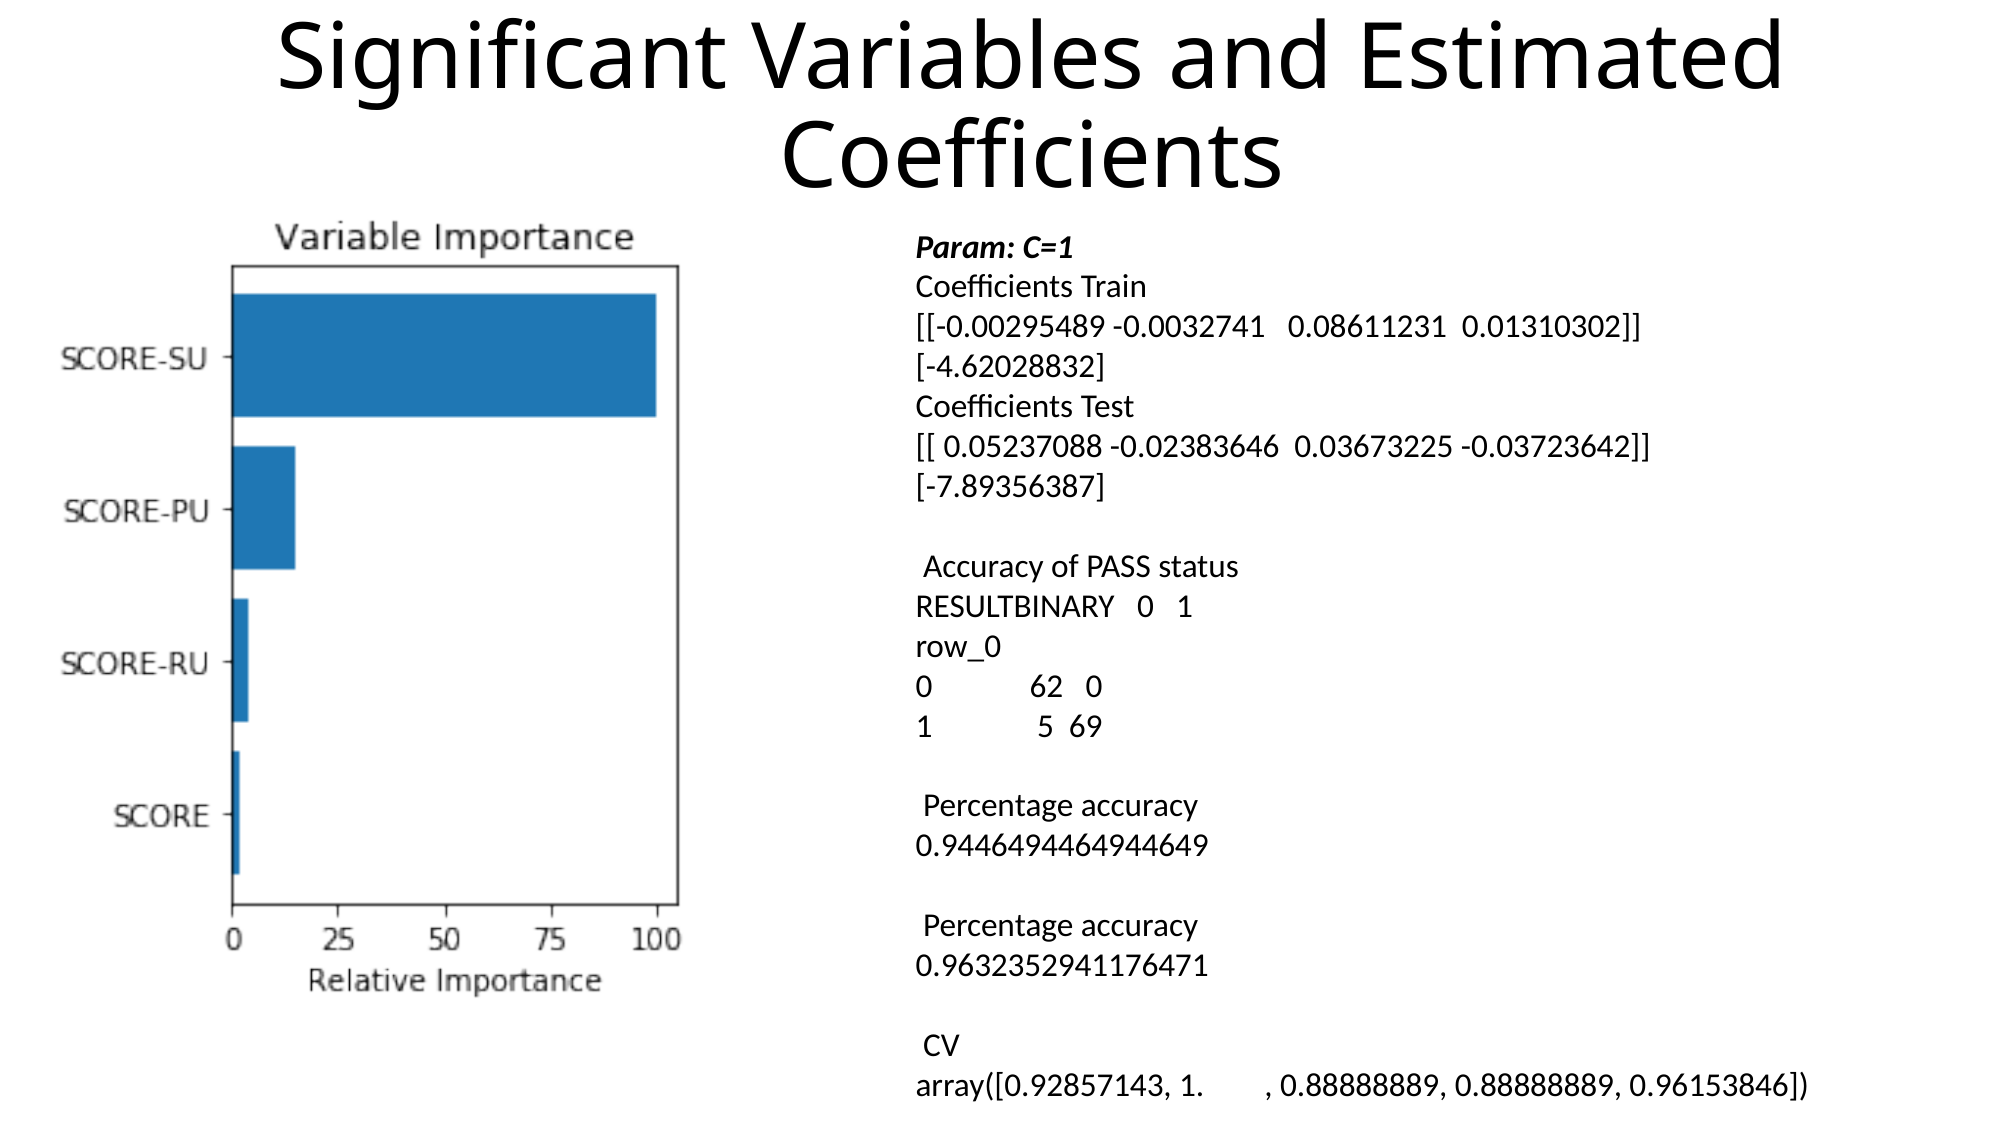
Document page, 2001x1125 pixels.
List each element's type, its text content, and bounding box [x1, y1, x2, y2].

text_box Param: C=1 Coefficients Train [[-0.00295489 -0.0032741 0.08611231 0.01310302]] [-4.62028832] Coefficients Test [[ 0.05237088 -0.02383646 0.03673225 -0.03723642]] [-7.89356387] Accuracy of PASS status RESULTBINARY 0 1 row_0 0 62 0 1 5 69 Percentage accuracy 0.9446494464944649 Percentage accuracy 0.9632352941176471 CV array([0.92857143, 1. , 0.88888889, 0.88888889, 0.96153846]) [900, 217, 2000, 1111]
picture [38, 201, 707, 1016]
title Significant Variables and Estimated Coefficients [140, 0, 1925, 218]
